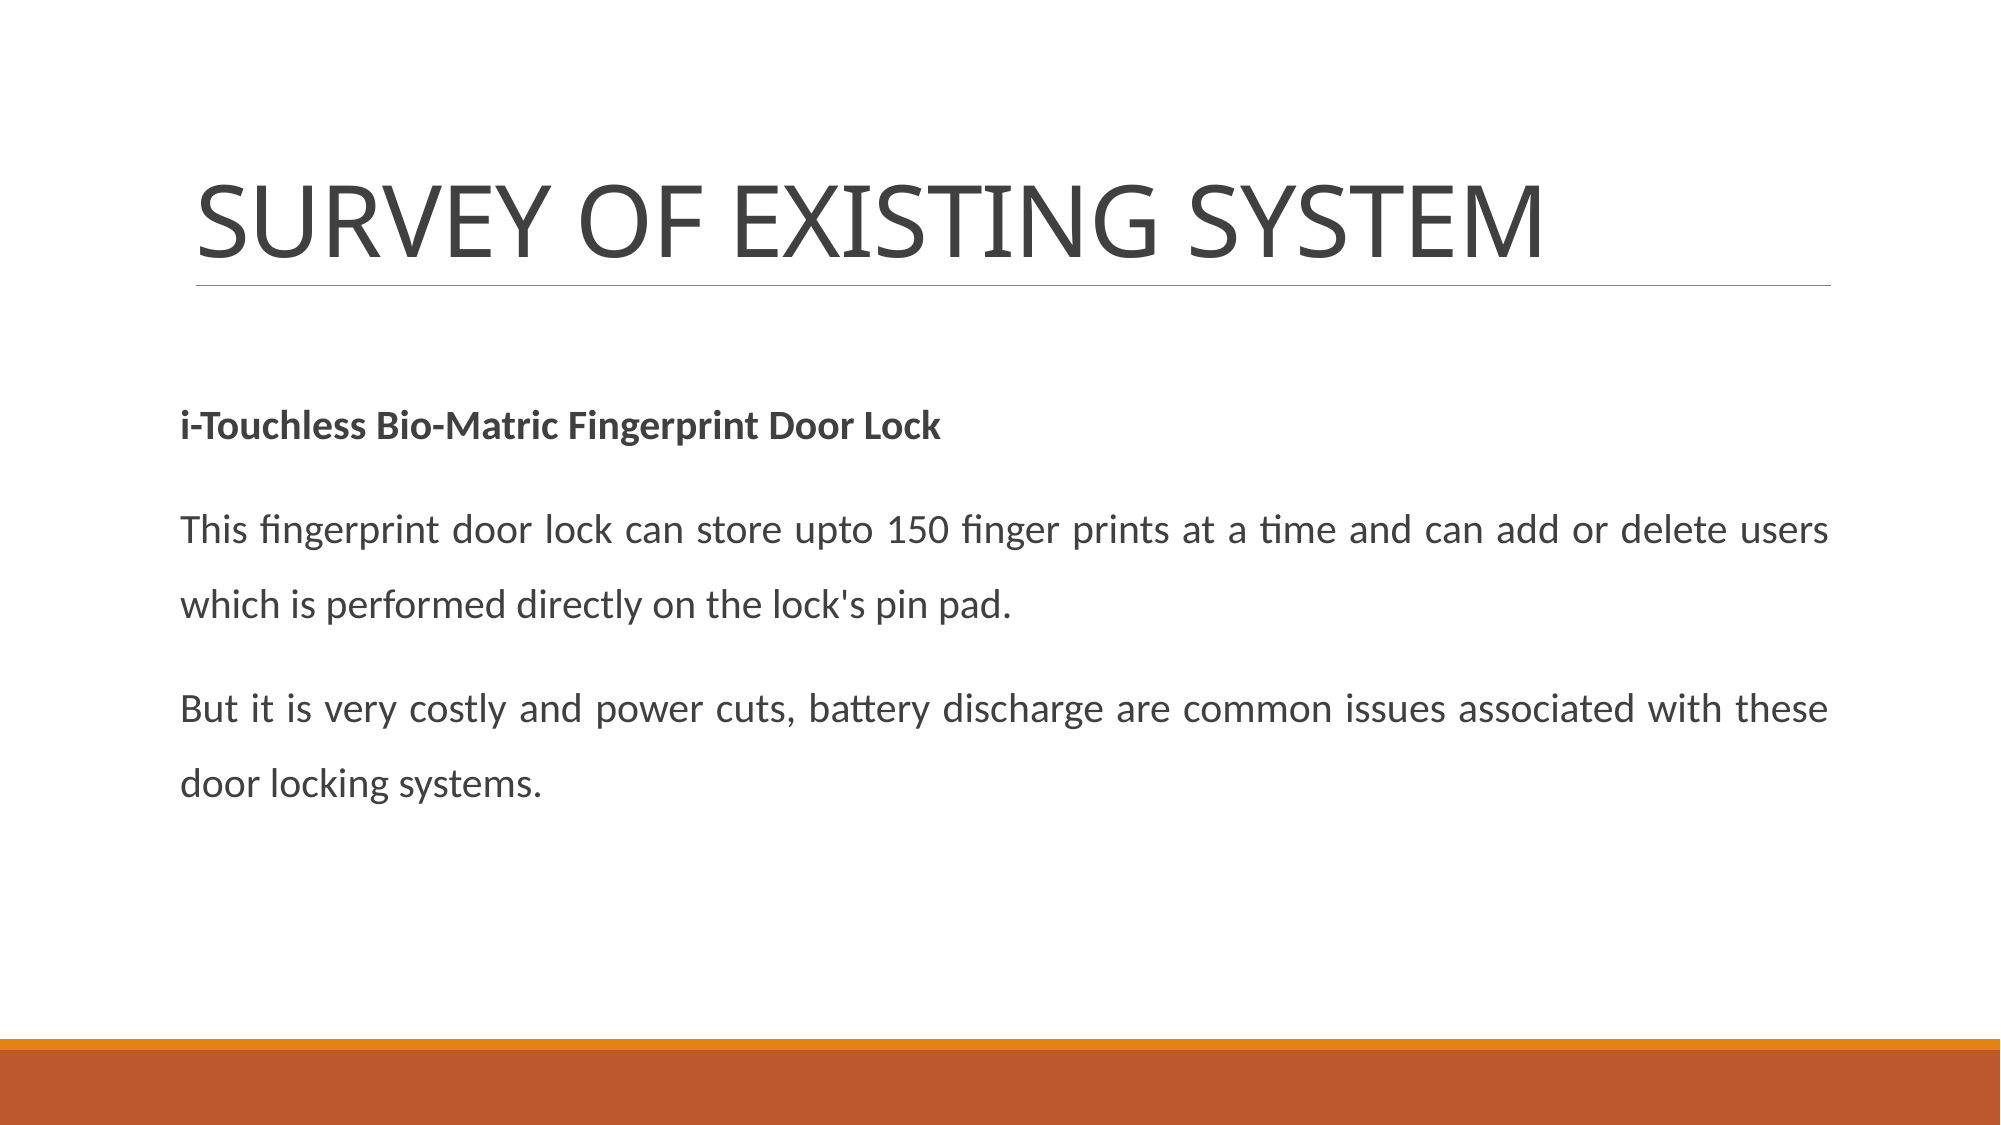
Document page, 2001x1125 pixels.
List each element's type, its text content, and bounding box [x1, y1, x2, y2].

title SURVEY OF EXISTING SYSTEM [180, 47, 1830, 285]
list i-Touchless Bio-Matric Fingerprint Door Lock This fingerprint door lock can store upto 150 finger prints at a time and can add or delete users which is performed directly on the lock's pin pad. But it is very costly and power cuts, battery discharge are common issues associated with these door locking systems. [180, 364, 1830, 963]
